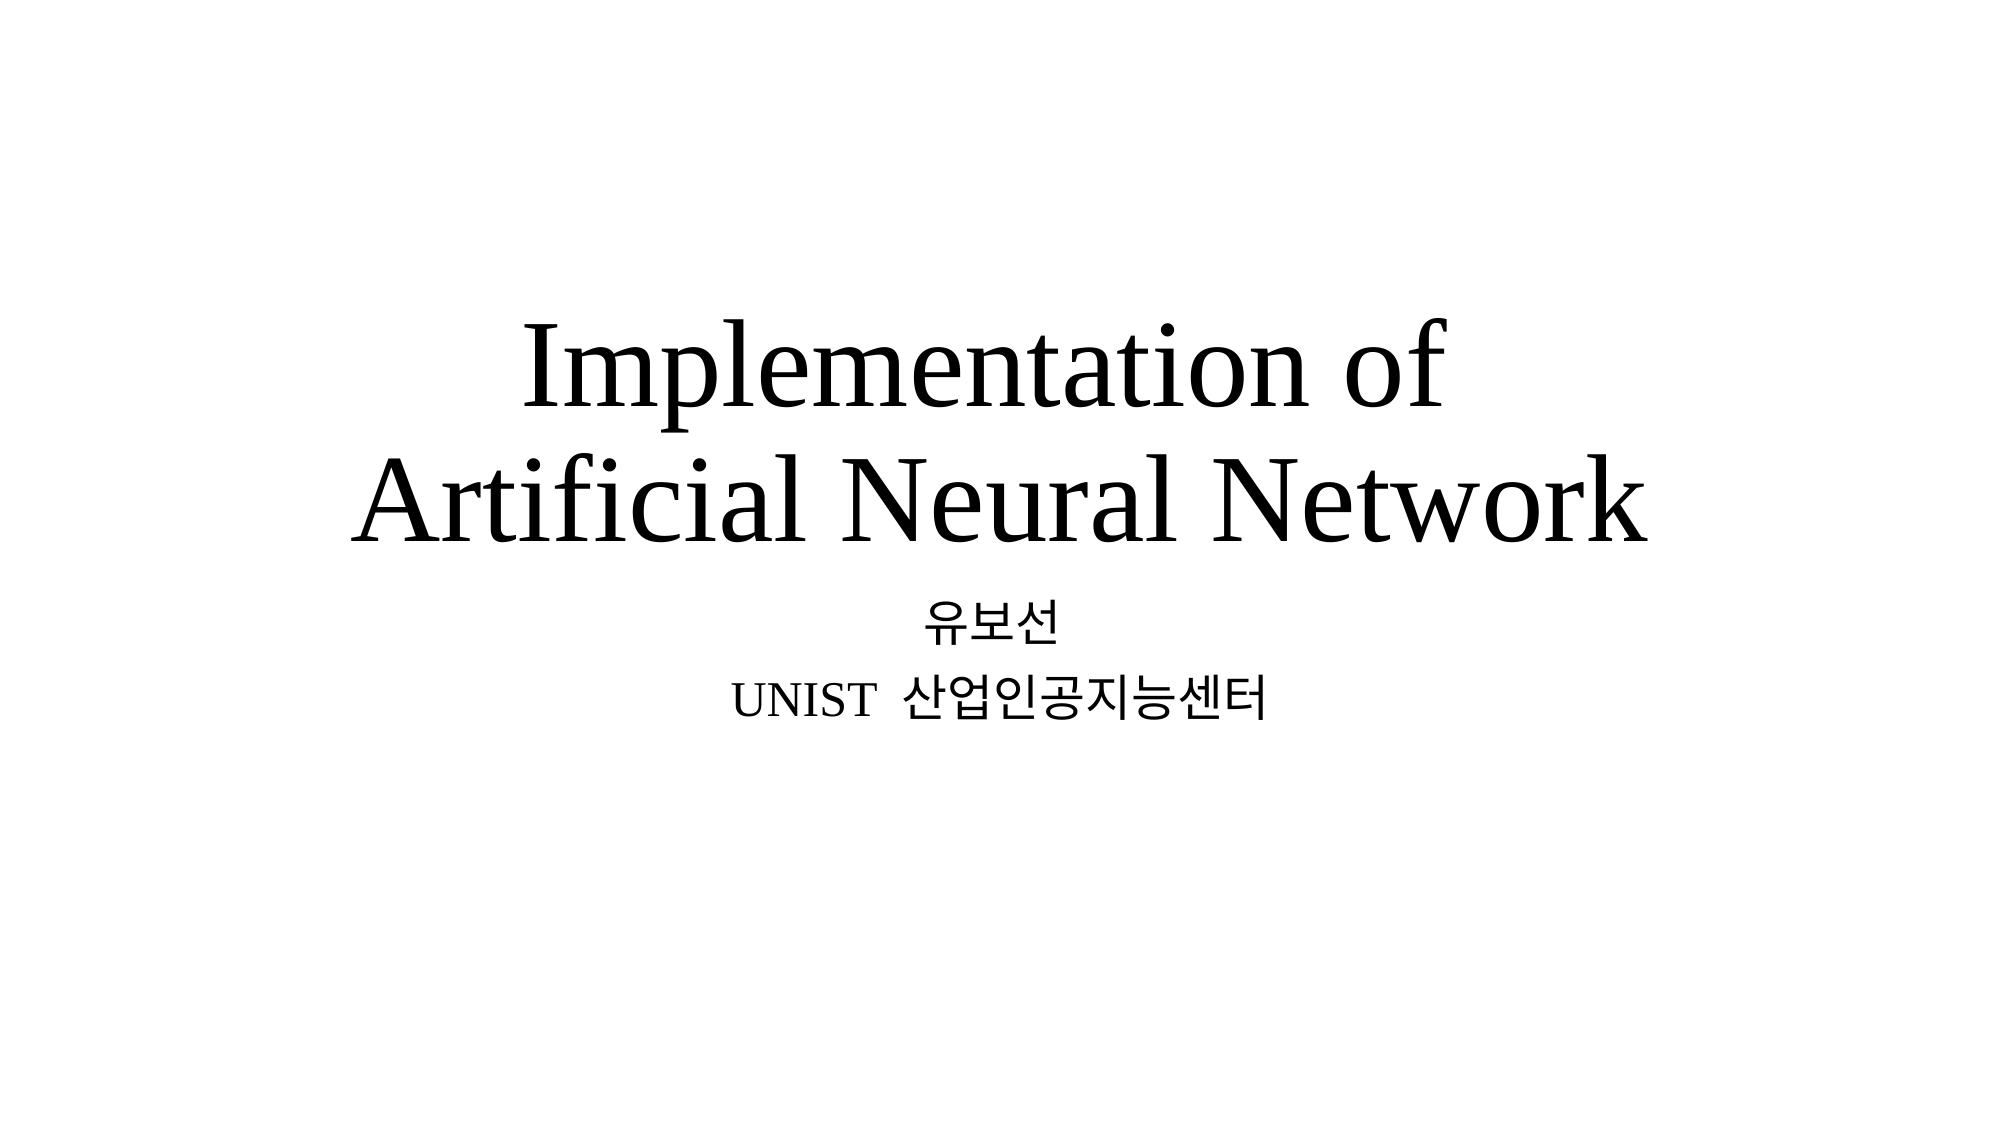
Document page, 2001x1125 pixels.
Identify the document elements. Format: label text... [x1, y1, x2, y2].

subtitle 유보선 UNIST 산업인공지능센터 [249, 590, 1750, 863]
title Implementation of Artificial Neural Network [249, 184, 1750, 576]
